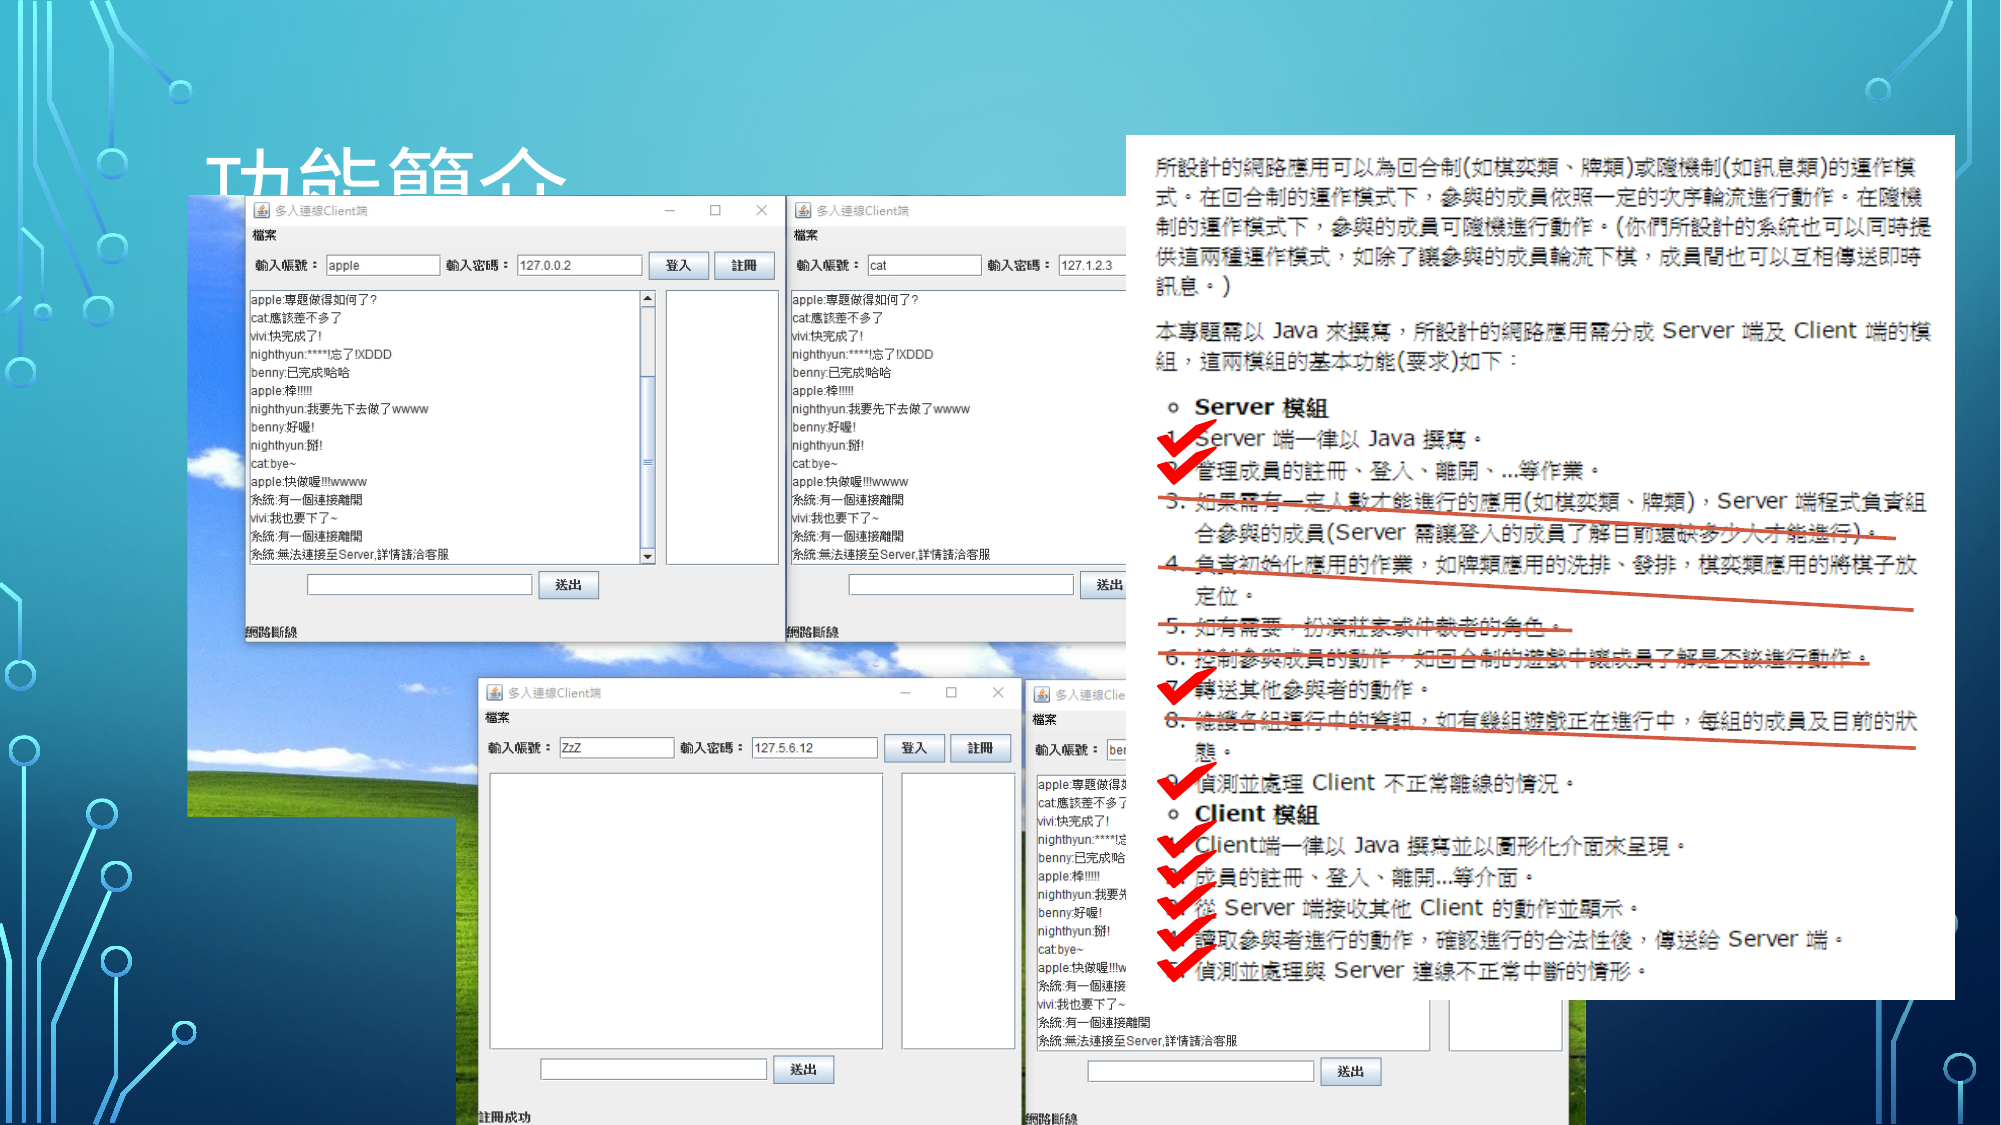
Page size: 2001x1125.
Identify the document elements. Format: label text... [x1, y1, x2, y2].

title 功能簡介 [187, 73, 1813, 194]
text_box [1157, 652, 1870, 664]
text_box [1157, 566, 1914, 611]
picture [186, 134, 1955, 1125]
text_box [1164, 717, 1916, 749]
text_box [1157, 623, 1573, 631]
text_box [1157, 497, 1896, 539]
